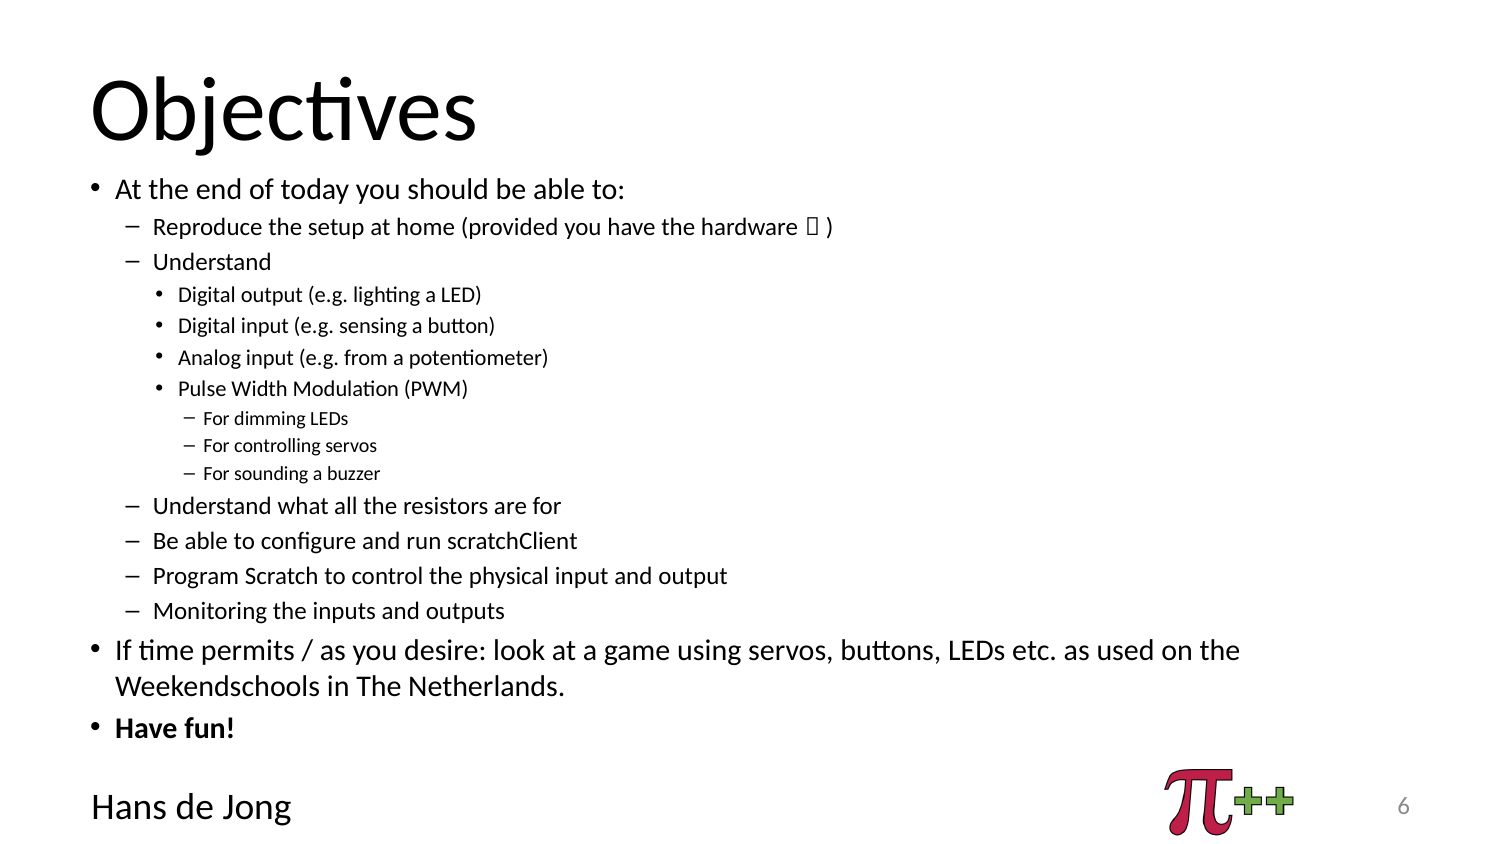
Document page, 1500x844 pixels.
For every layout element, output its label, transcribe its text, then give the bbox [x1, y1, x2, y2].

slide_number 6 [1340, 782, 1425, 827]
picture [1163, 768, 1294, 836]
title Objectives [75, 33, 1425, 161]
list At the end of today you should be able to: Reproduce the setup at home (provided you have the hardware  ) Understand Digital output (e.g. lighting a LED) Digital input (e.g. sensing a button) Analog input (e.g. from a potentiometer) Pulse Width Modulation (PWM) For dimming LEDs For controlling servos For sounding a buzzer Understand what all the resistors are for Be able to configure and run scratchClient Program Scratch to control the physical input and output Monitoring the inputs and outputs If time permits / as you desire: look at a game using servos, buttons, LEDs etc. as used on the Weekendschools in The Netherlands. Have fun! [75, 161, 1425, 754]
